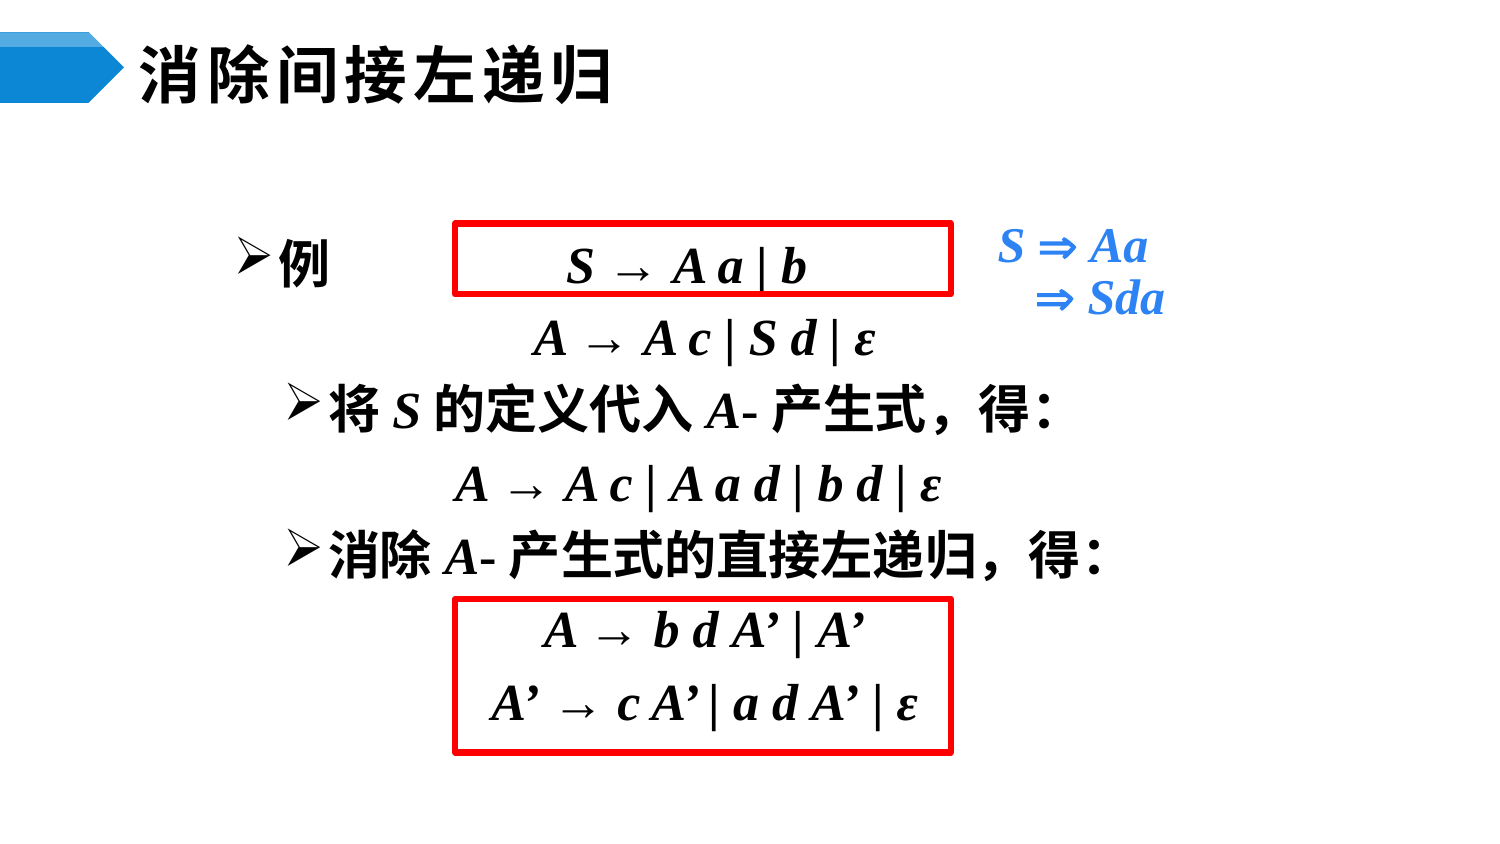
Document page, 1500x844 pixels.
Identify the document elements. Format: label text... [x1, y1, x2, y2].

text_box S  Aa  Sda [982, 223, 1181, 332]
text_box [454, 598, 952, 754]
list 例 S → A a | b A → A c | S d | ε 将S的定义代入A-产生式，得： A → A c | A a d | b d | ε 消除A-产生式的直接左递归，得： A → b d A’ | A’ A’ → c A’ | a d A’ | ε [218, 223, 1192, 753]
title 消除间接左递归 [123, 43, 1426, 104]
text_box [454, 222, 952, 296]
